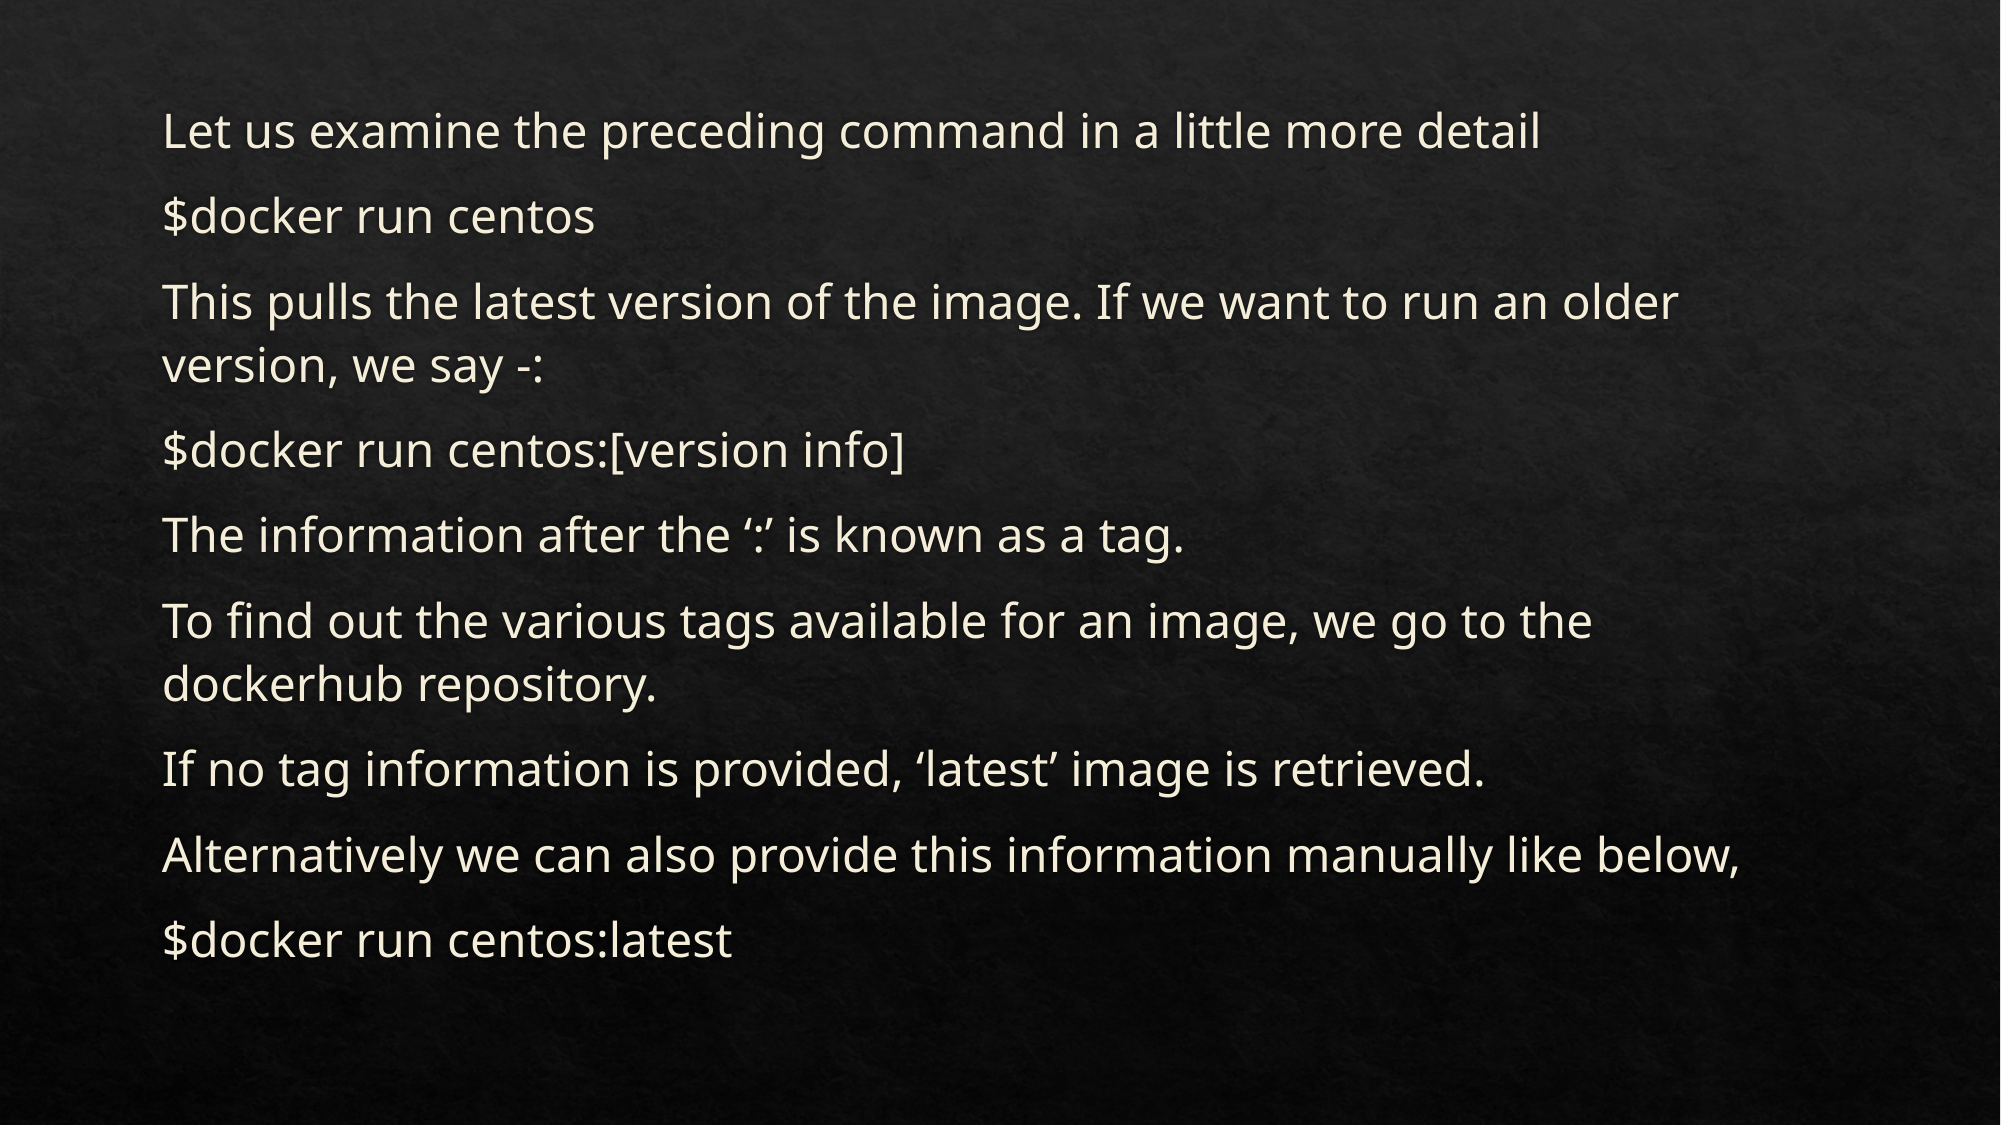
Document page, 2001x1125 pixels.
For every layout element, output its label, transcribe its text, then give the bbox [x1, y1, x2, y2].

list Let us examine the preceding command in a little more detail $docker run centos This pulls the latest version of the image. If we want to run an older version, we say -: $docker run centos:[version info] The information after the ‘:’ is known as a tag. To find out the various tags available for an image, we go to the dockerhub repository. If no tag information is provided, ‘latest’ image is retrieved. Alternatively we can also provide this information manually like below, $docker run centos:latest [140, 87, 1840, 1030]
